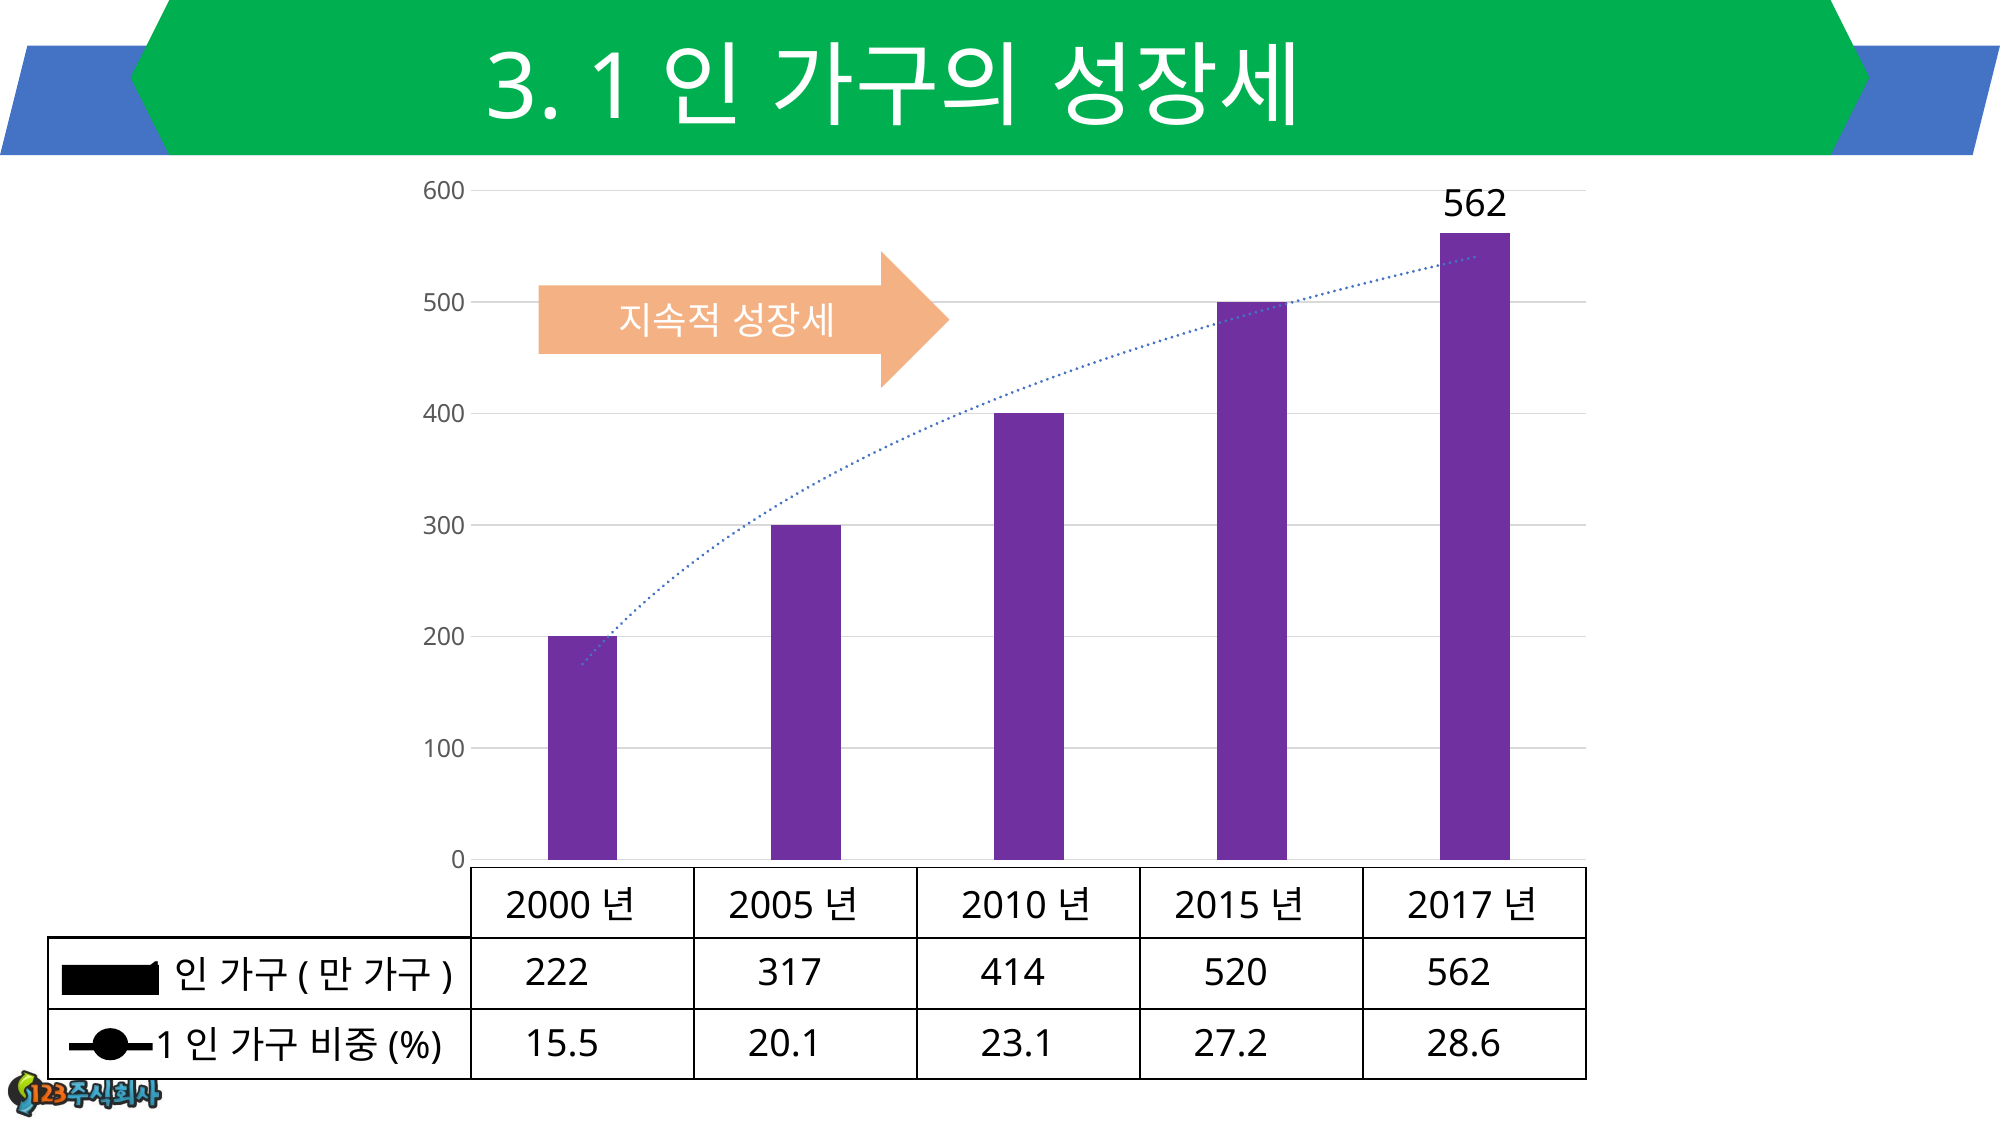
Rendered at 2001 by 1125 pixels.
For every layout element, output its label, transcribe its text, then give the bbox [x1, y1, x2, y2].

text_box [61, 964, 160, 996]
chart [390, 171, 1610, 896]
table_cell 317 [695, 939, 916, 1008]
table_header 2010년 [918, 896, 1139, 937]
table_cell 20.1 [695, 1010, 916, 1078]
table_cell 562 [1364, 939, 1585, 1008]
table_cell 15.5 [472, 1010, 693, 1078]
table_cell 27.2 [1141, 1010, 1362, 1078]
table_header 2000년 [472, 896, 693, 937]
text_box [0, 44, 168, 157]
picture [0, 1061, 169, 1125]
text_box 1인 가구 비중(%) [47, 1010, 472, 1080]
text_box [1832, 44, 2000, 157]
table_header 2005년 [695, 896, 916, 937]
table_cell 23.1 [918, 1010, 1139, 1078]
table_header 2017년 [1364, 896, 1585, 937]
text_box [69, 1028, 153, 1061]
table_cell 222 [472, 939, 693, 1008]
table_header 2015년 [1141, 896, 1362, 937]
table_cell 28.6 [1364, 1010, 1585, 1078]
table_cell 414 [918, 939, 1139, 1008]
text_box 1인 가구(만 가구) [47, 936, 472, 1010]
text_box 3. 1인 가구의 성장세 [470, 19, 1429, 144]
text_box [129, 0, 1871, 157]
table_cell 520 [1141, 939, 1362, 1008]
